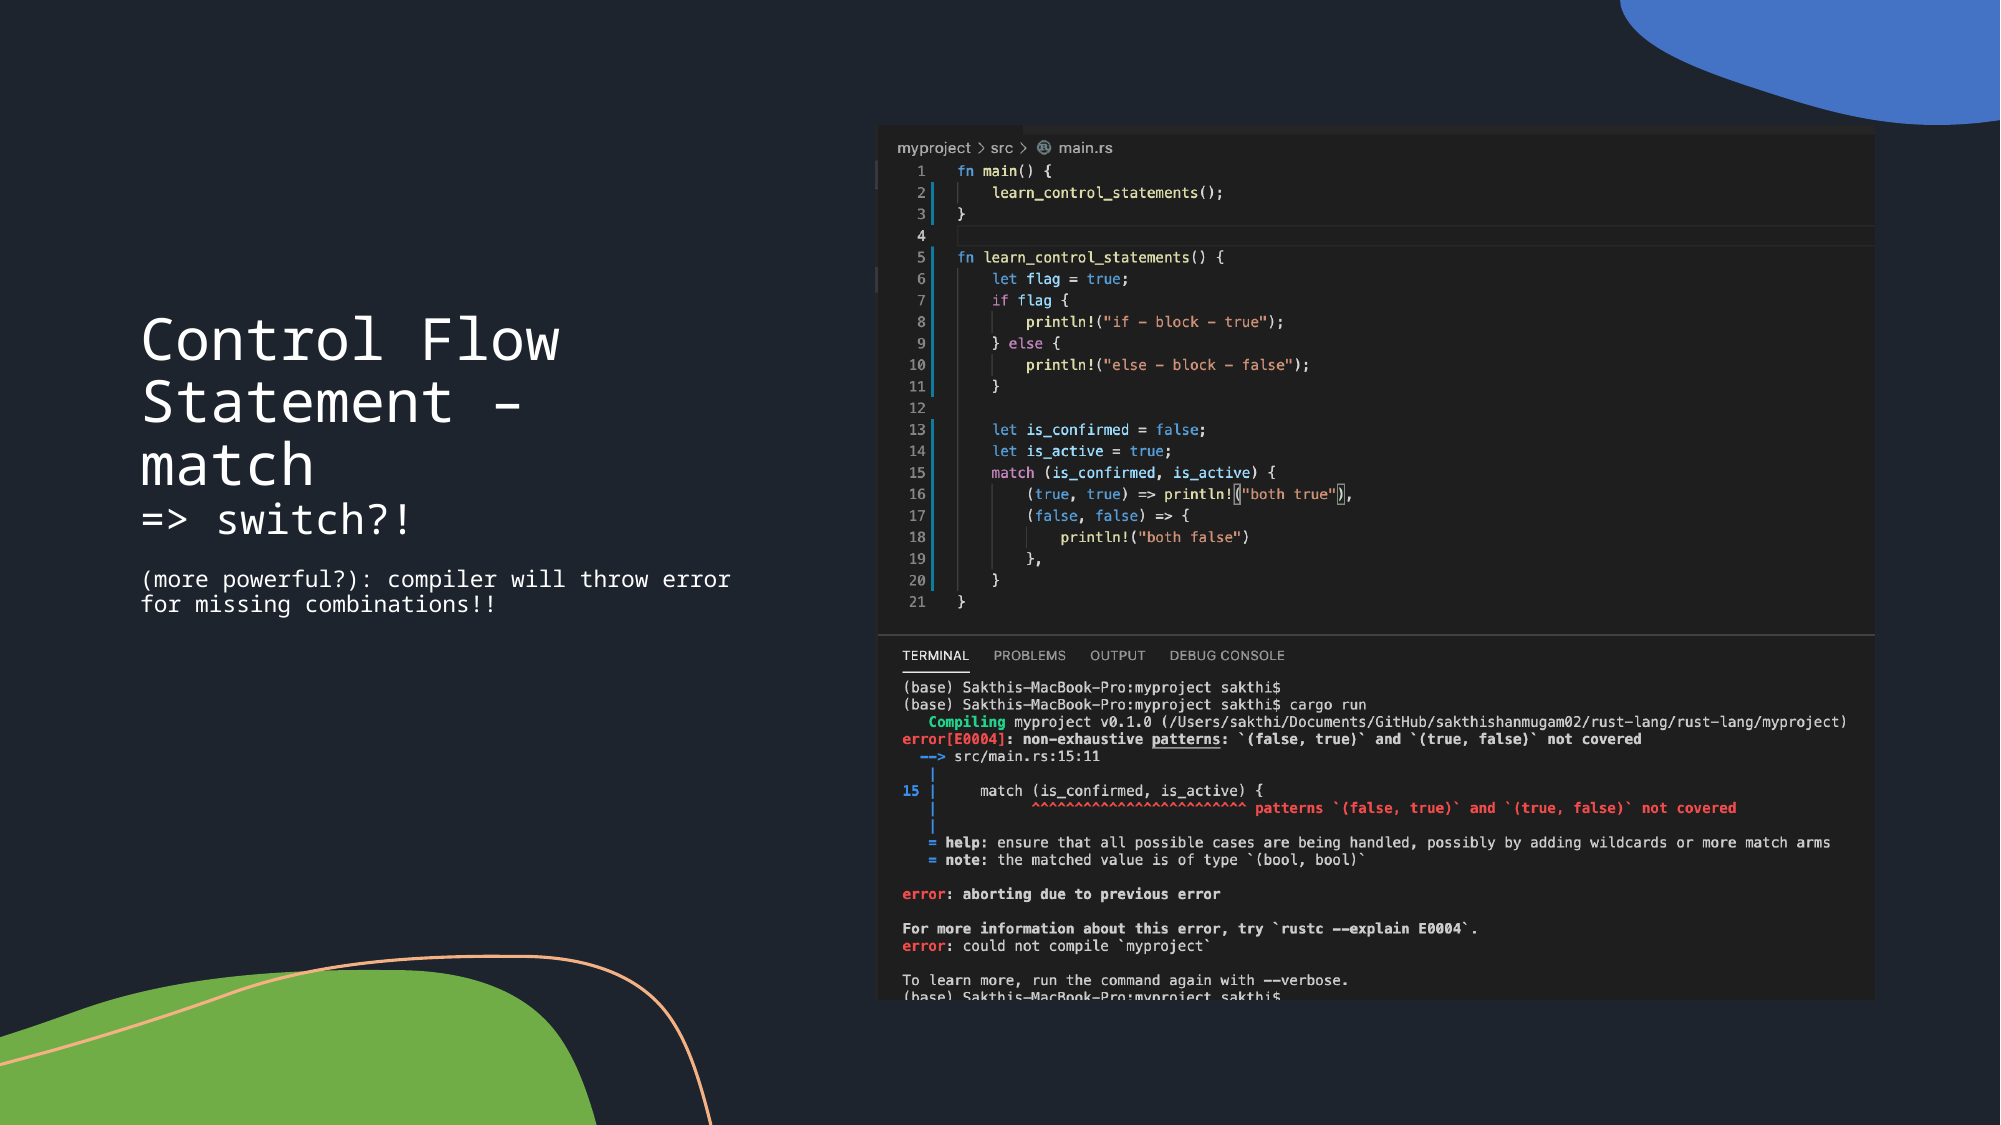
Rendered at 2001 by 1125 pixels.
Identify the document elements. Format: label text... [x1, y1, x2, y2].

text_box [1619, 0, 2000, 127]
title Control Flow Statement – match => switch?! (more powerful?): compiler will throw error for missing combinations!! [125, 125, 750, 625]
text_box [0, 0, 2000, 1125]
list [874, 124, 1875, 1001]
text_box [0, 956, 711, 1125]
